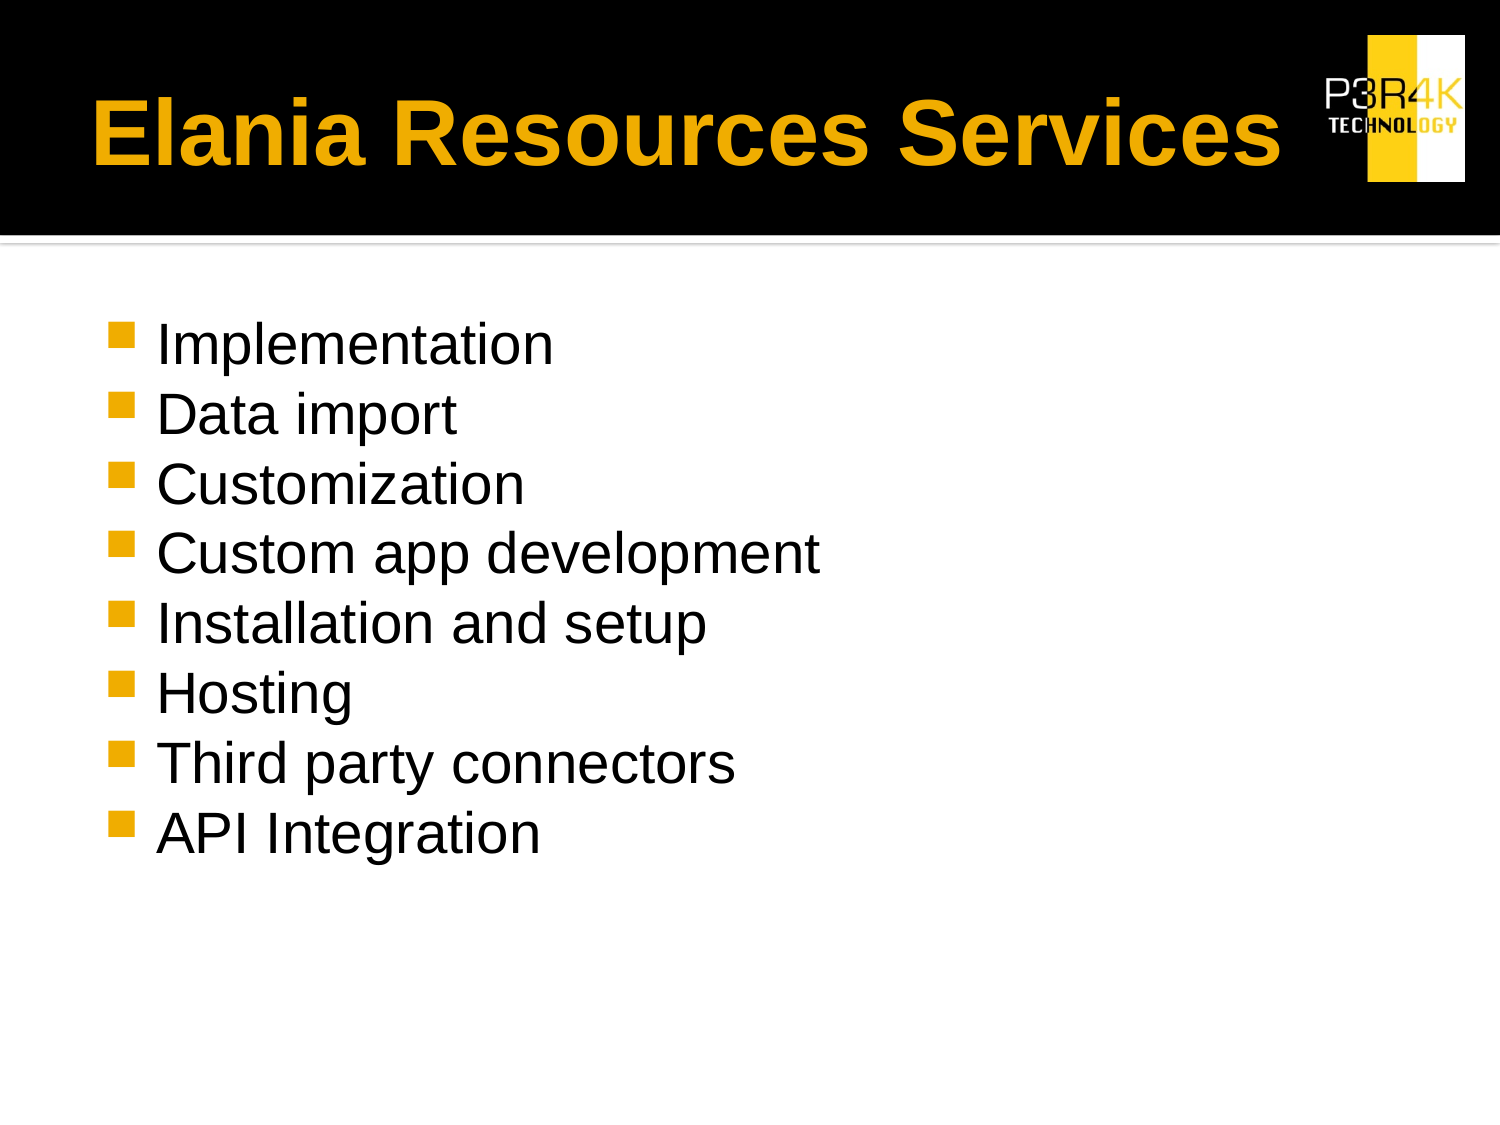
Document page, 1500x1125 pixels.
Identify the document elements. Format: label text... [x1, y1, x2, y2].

title Elania Resources Services [75, 25, 1425, 231]
picture [1425, 35, 1465, 182]
list Implementation Data import Customization Custom app development Installation and setup Hosting Third party connectors API Integration [75, 291, 1425, 1050]
